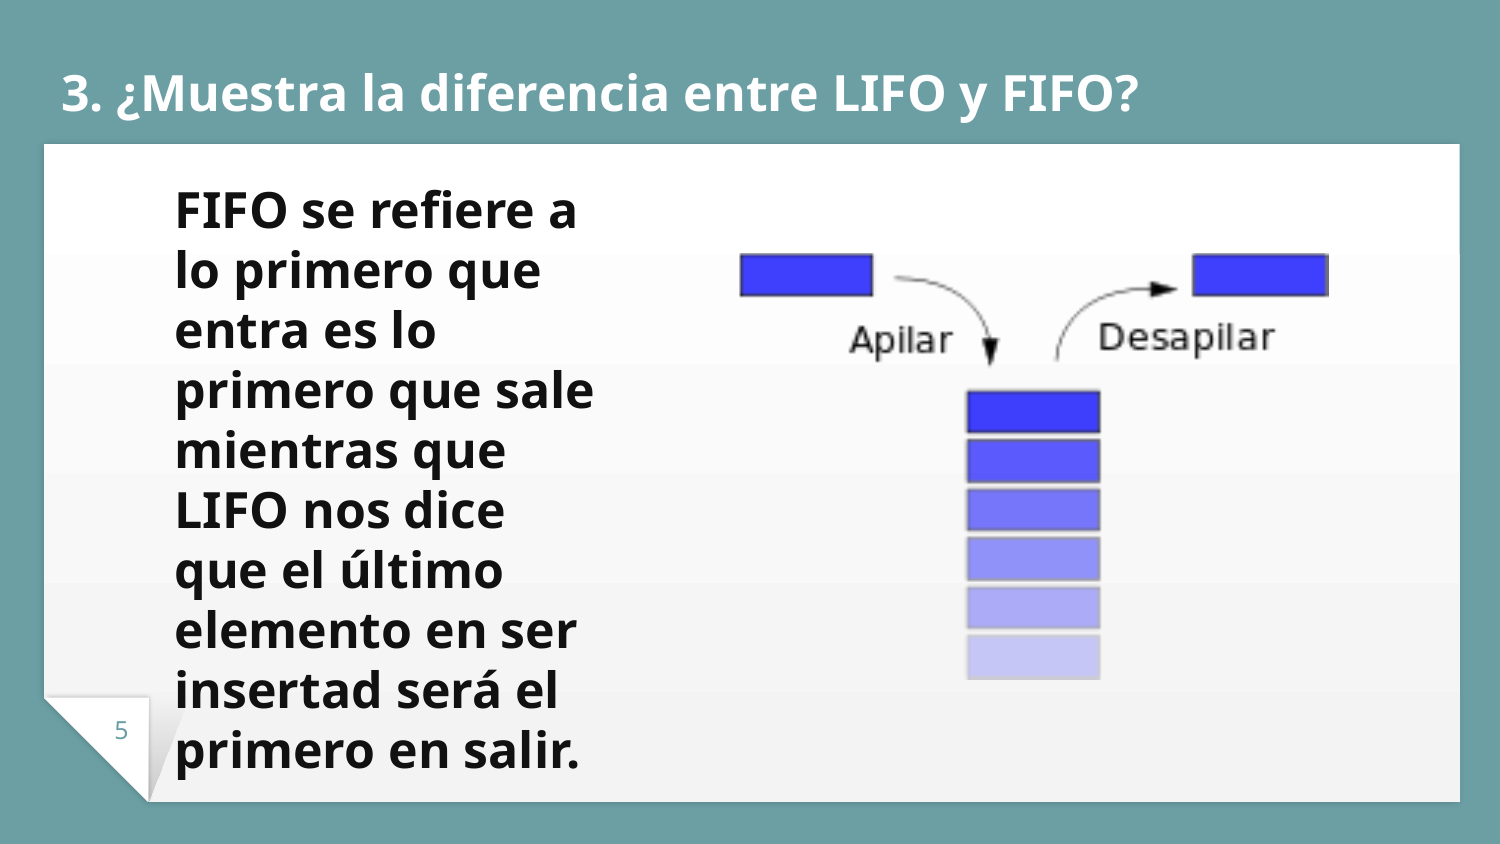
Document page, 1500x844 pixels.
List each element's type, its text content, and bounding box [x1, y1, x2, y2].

picture [737, 253, 1330, 680]
slide_number 5 [83, 699, 160, 750]
title 3. ¿Muestra la diferencia entre LIFO y FIFO? [60, 35, 1440, 122]
text_box FIFO se refiere a lo primero que entra es lo primero que sale mientras que LIFO nos dice que el último elemento en ser insertad será el primero en salir. [159, 163, 628, 508]
